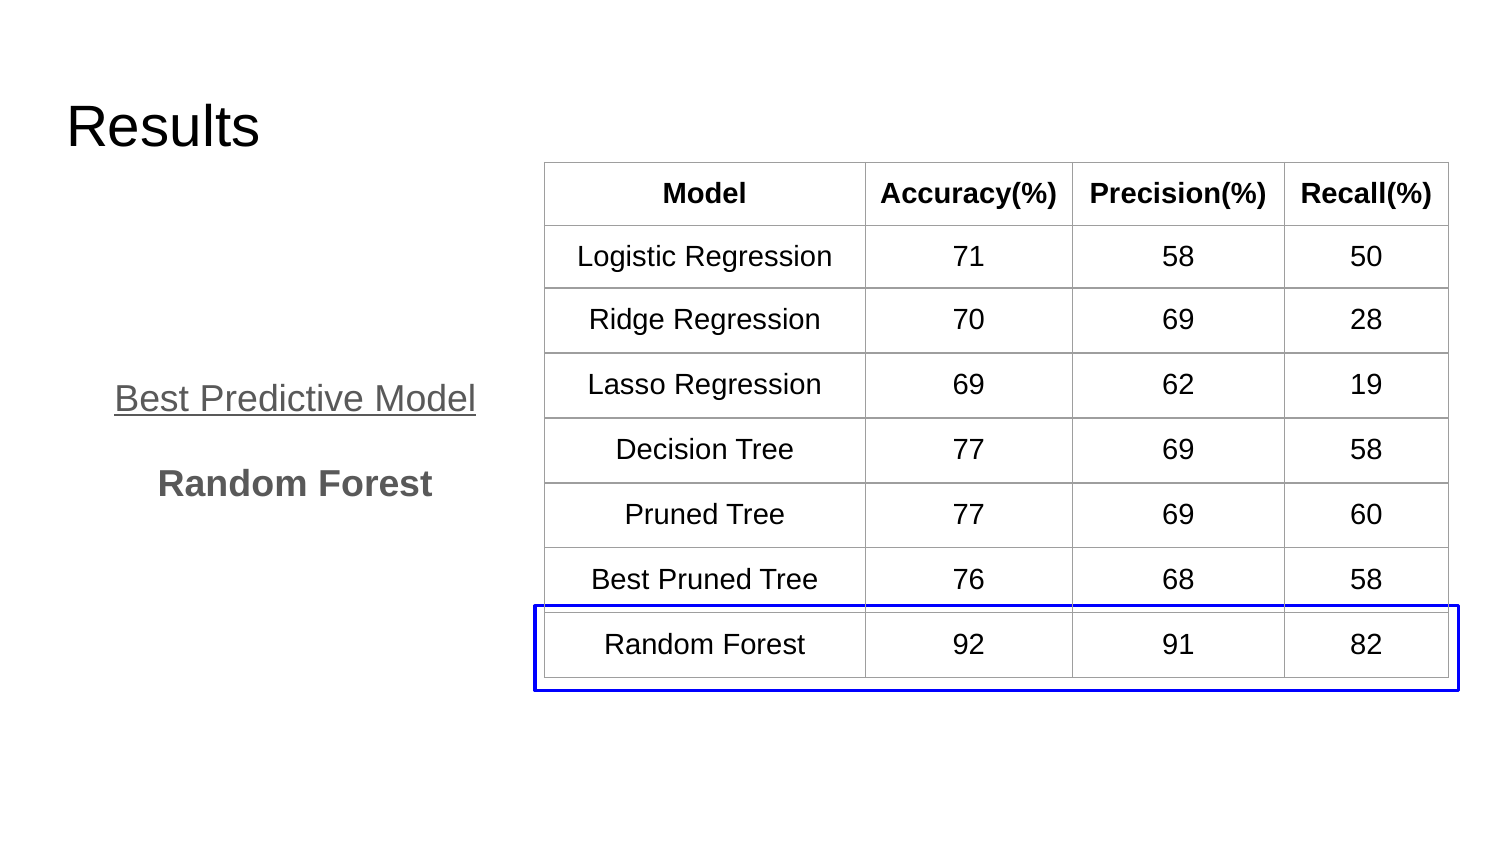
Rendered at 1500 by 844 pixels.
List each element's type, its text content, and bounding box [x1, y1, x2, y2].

table_cell 77 [866, 484, 1072, 547]
table_header Model [545, 163, 865, 225]
table_cell Ridge Regression [545, 289, 865, 352]
table_header Accuracy(%) [866, 163, 1072, 225]
table_cell 69 [1073, 484, 1284, 547]
table_cell 69 [1073, 289, 1284, 352]
table_cell Lasso Regression [545, 354, 865, 417]
table_cell 68 [1073, 548, 1284, 612]
table_cell Pruned Tree [545, 484, 865, 547]
table_cell 70 [866, 289, 1072, 352]
table_cell 28 [1285, 289, 1448, 352]
table_cell Random Forest [545, 613, 865, 677]
table_header Recall(%) [1285, 163, 1448, 225]
table_cell 82 [1285, 613, 1448, 677]
table_cell 91 [1073, 613, 1284, 677]
table_cell 92 [866, 613, 1072, 677]
table_cell 58 [1285, 419, 1448, 482]
table_cell 76 [866, 548, 1072, 612]
list Best Predictive Model Random Forest [51, 189, 540, 750]
table_cell 62 [1073, 354, 1284, 417]
table_cell 50 [1285, 226, 1448, 287]
text_box [534, 605, 1459, 691]
table_cell 60 [1285, 484, 1448, 547]
table_cell 19 [1285, 354, 1448, 417]
table_cell Best Pruned Tree [545, 548, 865, 612]
table_header Precision(%) [1073, 163, 1284, 225]
table_cell 71 [866, 226, 1072, 287]
table_cell Decision Tree [545, 419, 865, 482]
table_cell 69 [866, 354, 1072, 417]
title Results [51, 72, 1449, 167]
table_cell 58 [1073, 226, 1284, 287]
table_cell 69 [1073, 419, 1284, 482]
table_cell 58 [1285, 548, 1448, 612]
table_cell Logistic Regression [545, 226, 865, 287]
table_cell 77 [866, 419, 1072, 482]
